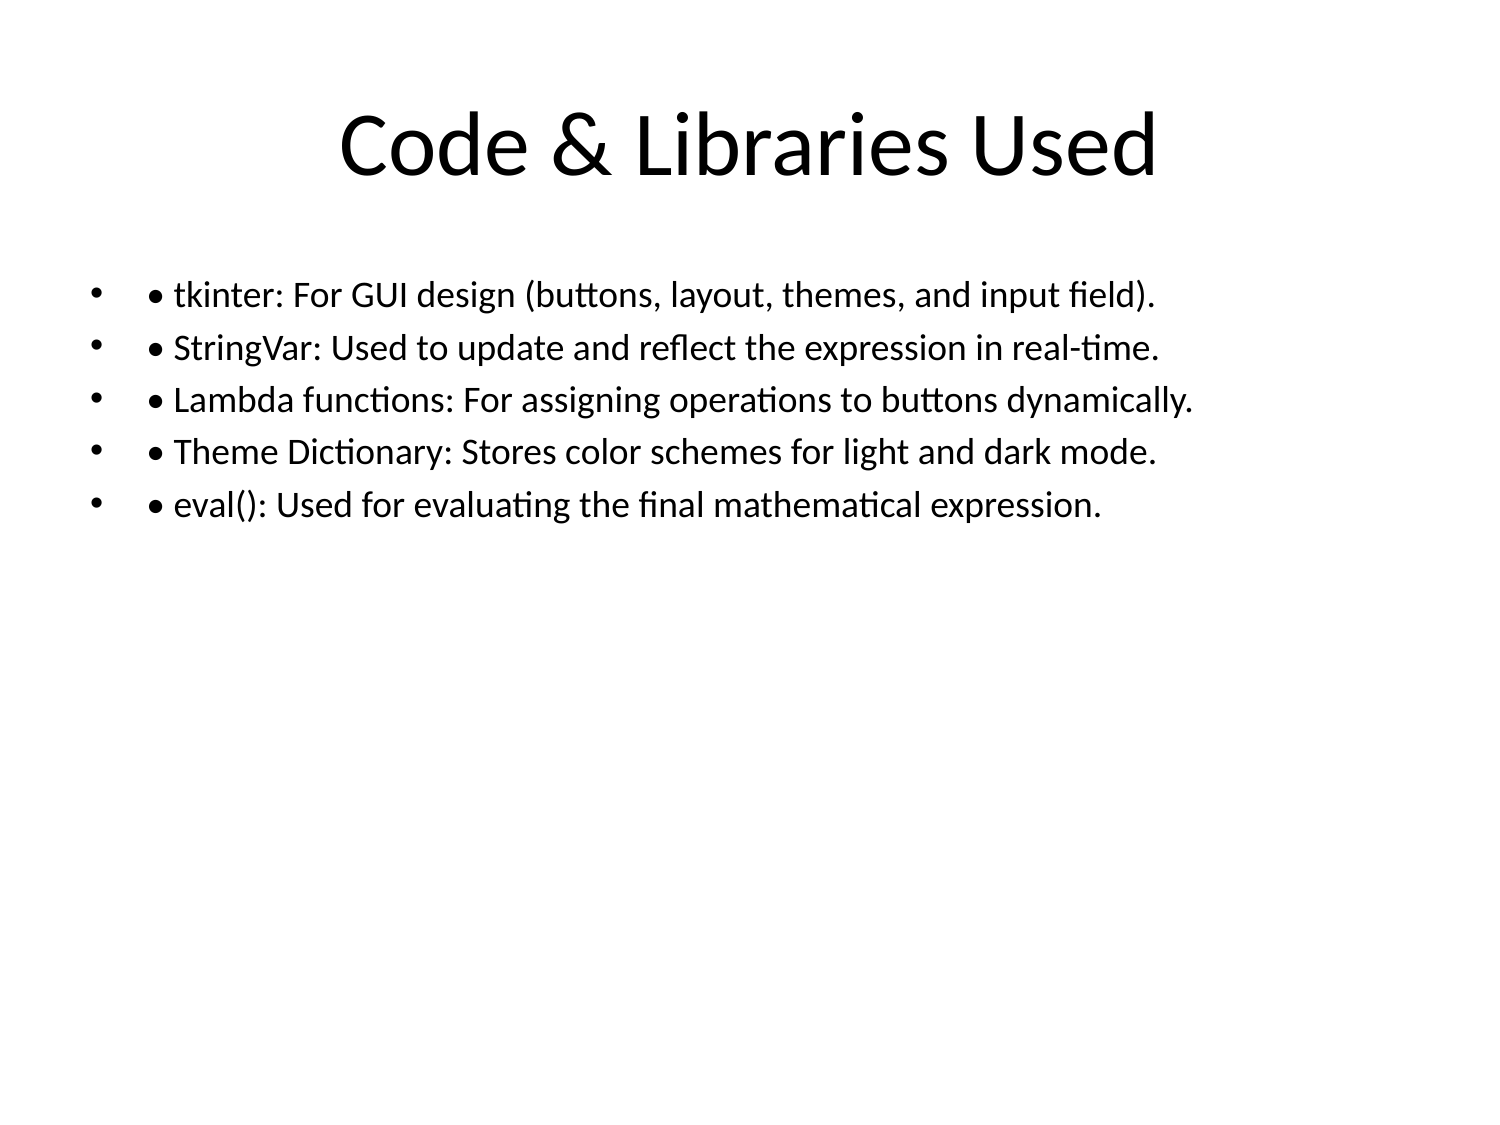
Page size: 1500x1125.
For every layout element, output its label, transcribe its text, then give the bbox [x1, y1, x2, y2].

title Code & Libraries Used [75, 45, 1425, 233]
list • tkinter: For GUI design (buttons, layout, themes, and input field). • StringVar: Used to update and reflect the expression in real-time. • Lambda functions: For assigning operations to buttons dynamically. • Theme Dictionary: Stores color schemes for light and dark mode. • eval(): Used for evaluating the final mathematical expression. [75, 262, 1425, 1005]
